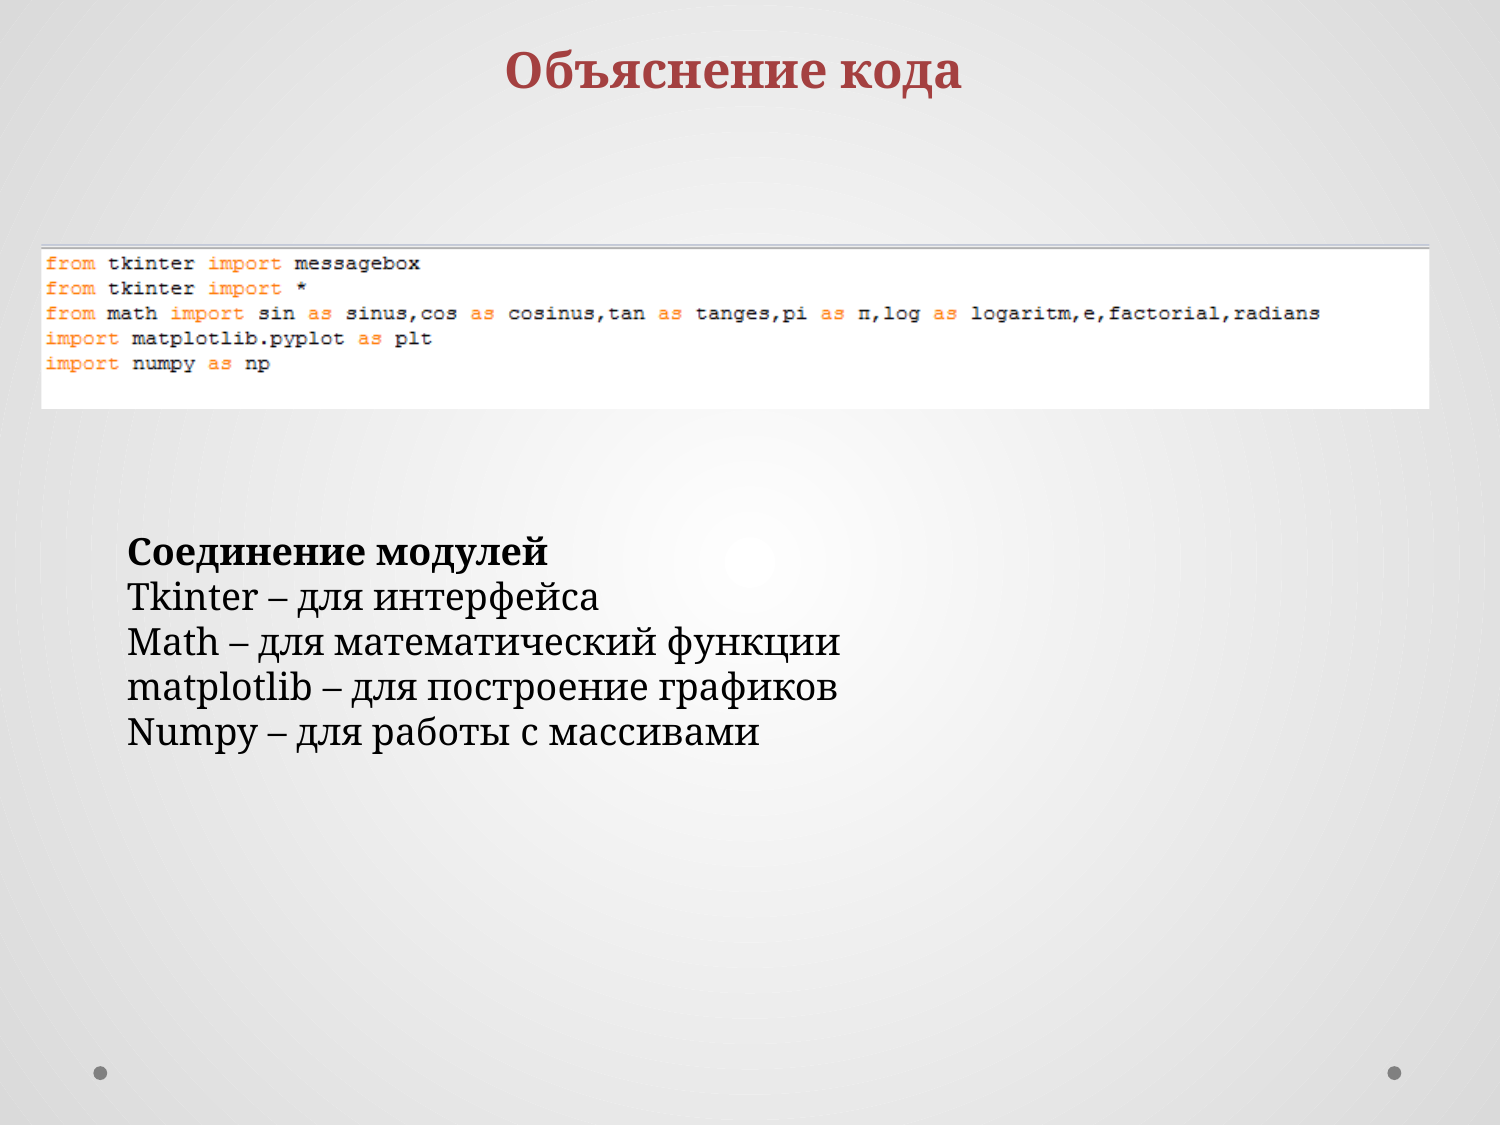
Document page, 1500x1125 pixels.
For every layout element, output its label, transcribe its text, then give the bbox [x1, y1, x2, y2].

text_box Соединение модулей Tkinter – для интерфейса Math – для математический функции matplotlib – для построение графиков Numpy – для работы с массивами [112, 520, 1010, 761]
picture [41, 243, 1430, 410]
text_box Объяснение кода [490, 30, 1069, 106]
